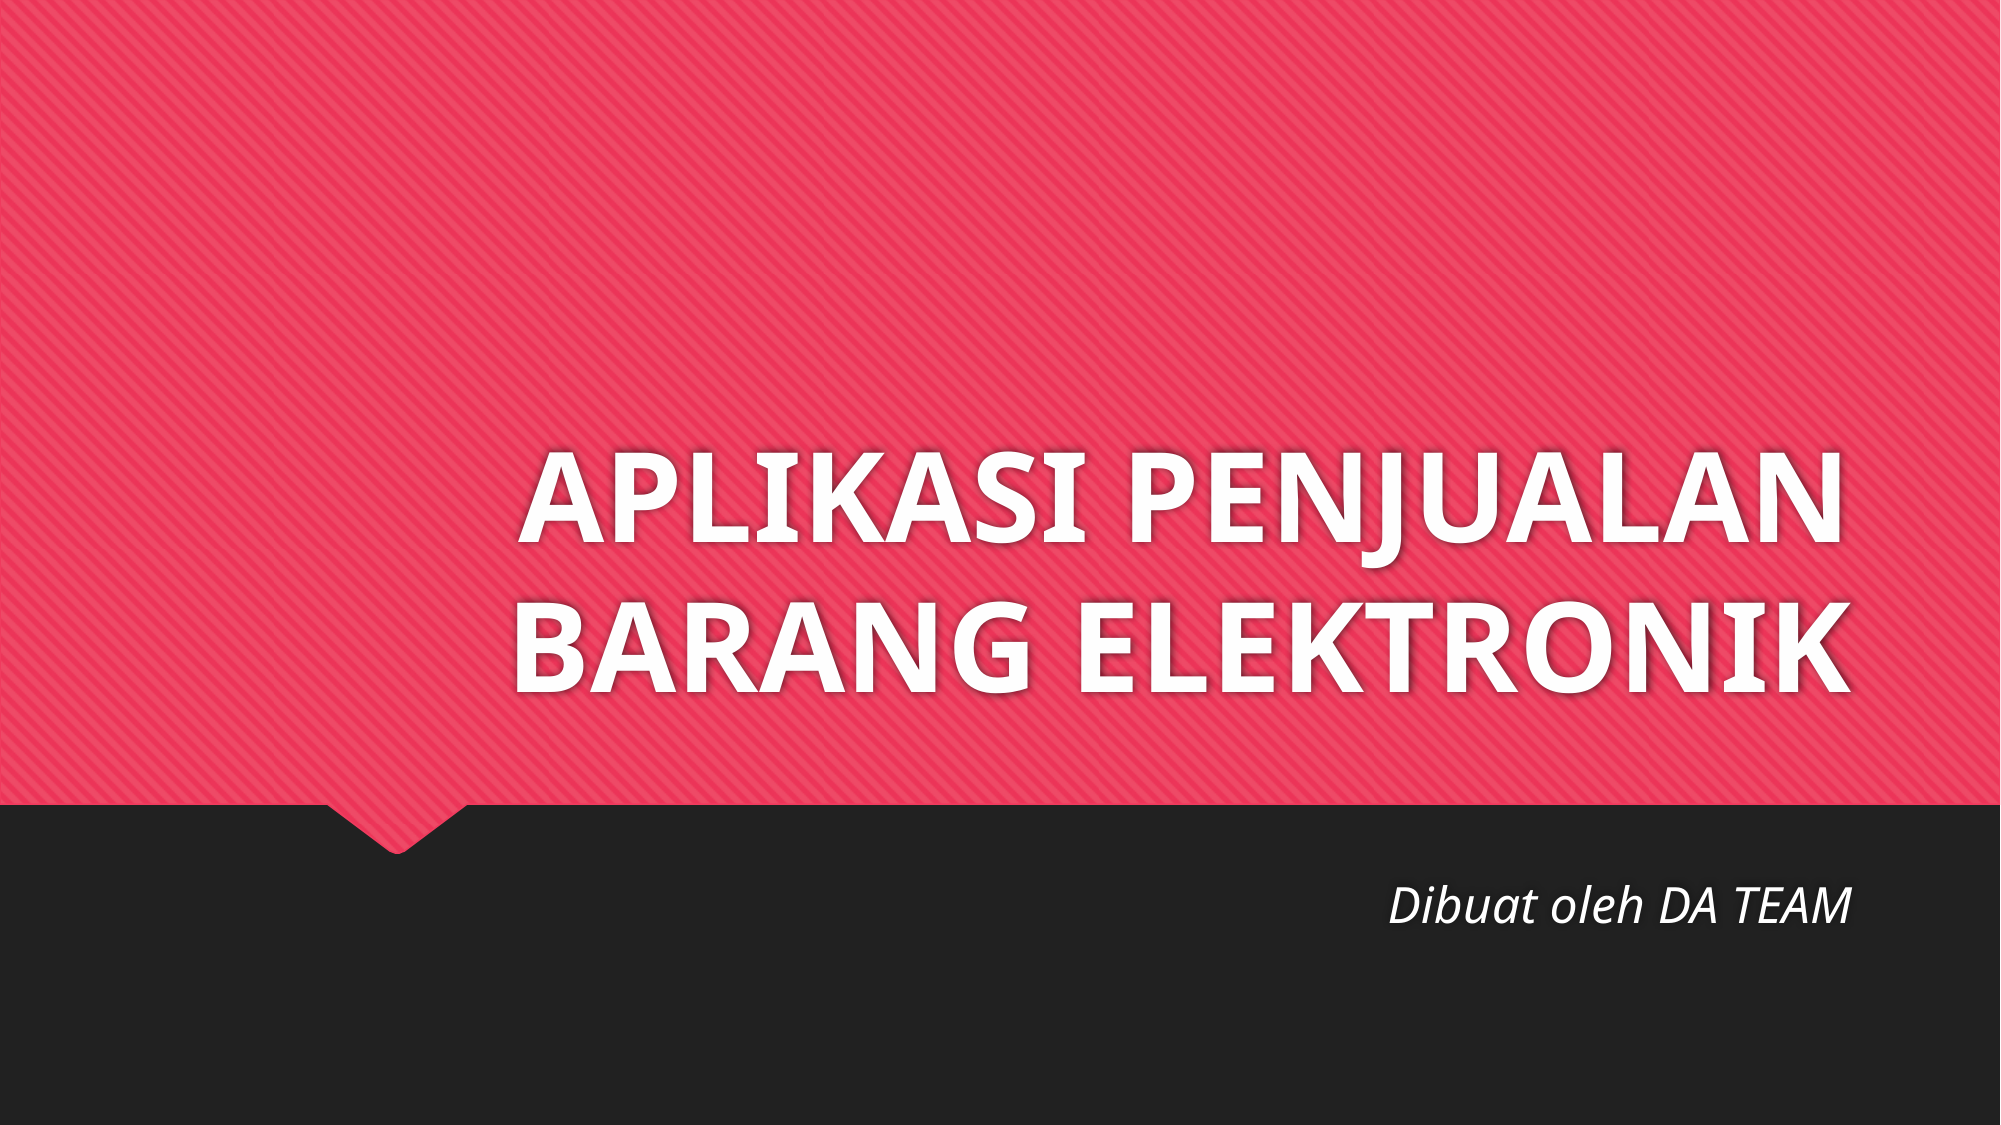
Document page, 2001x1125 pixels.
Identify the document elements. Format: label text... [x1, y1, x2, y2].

subtitle Dibuat oleh DA TEAM [132, 866, 1868, 938]
title APLIKASI PENJUALAN BARANG ELEKTRONIK [132, 237, 1868, 726]
